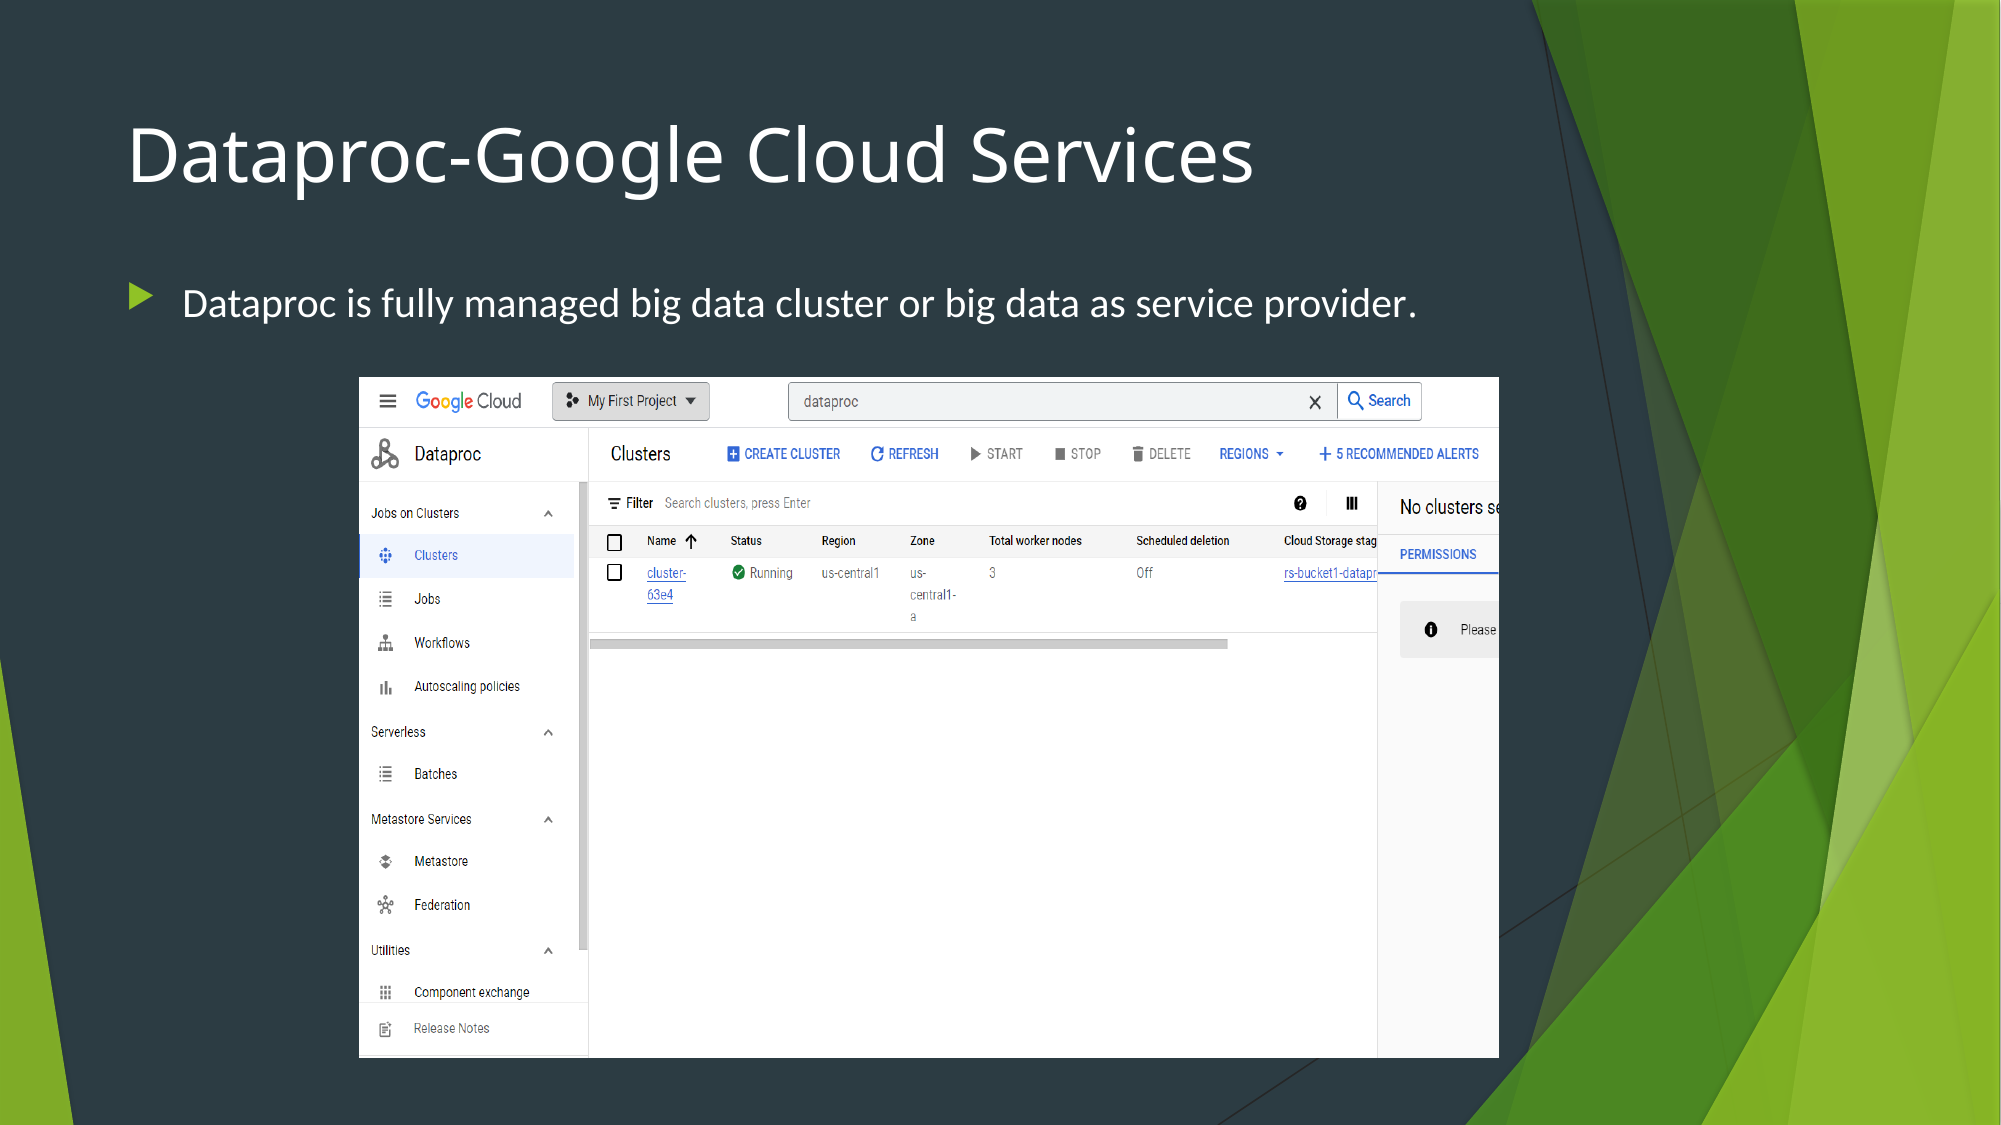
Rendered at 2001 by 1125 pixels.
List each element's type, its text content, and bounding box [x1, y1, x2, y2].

list Dataproc is fully managed big data cluster or big data as service provider. [111, 268, 1522, 992]
title Dataproc-Google Cloud Services [111, 99, 1522, 268]
picture [358, 376, 1499, 1058]
